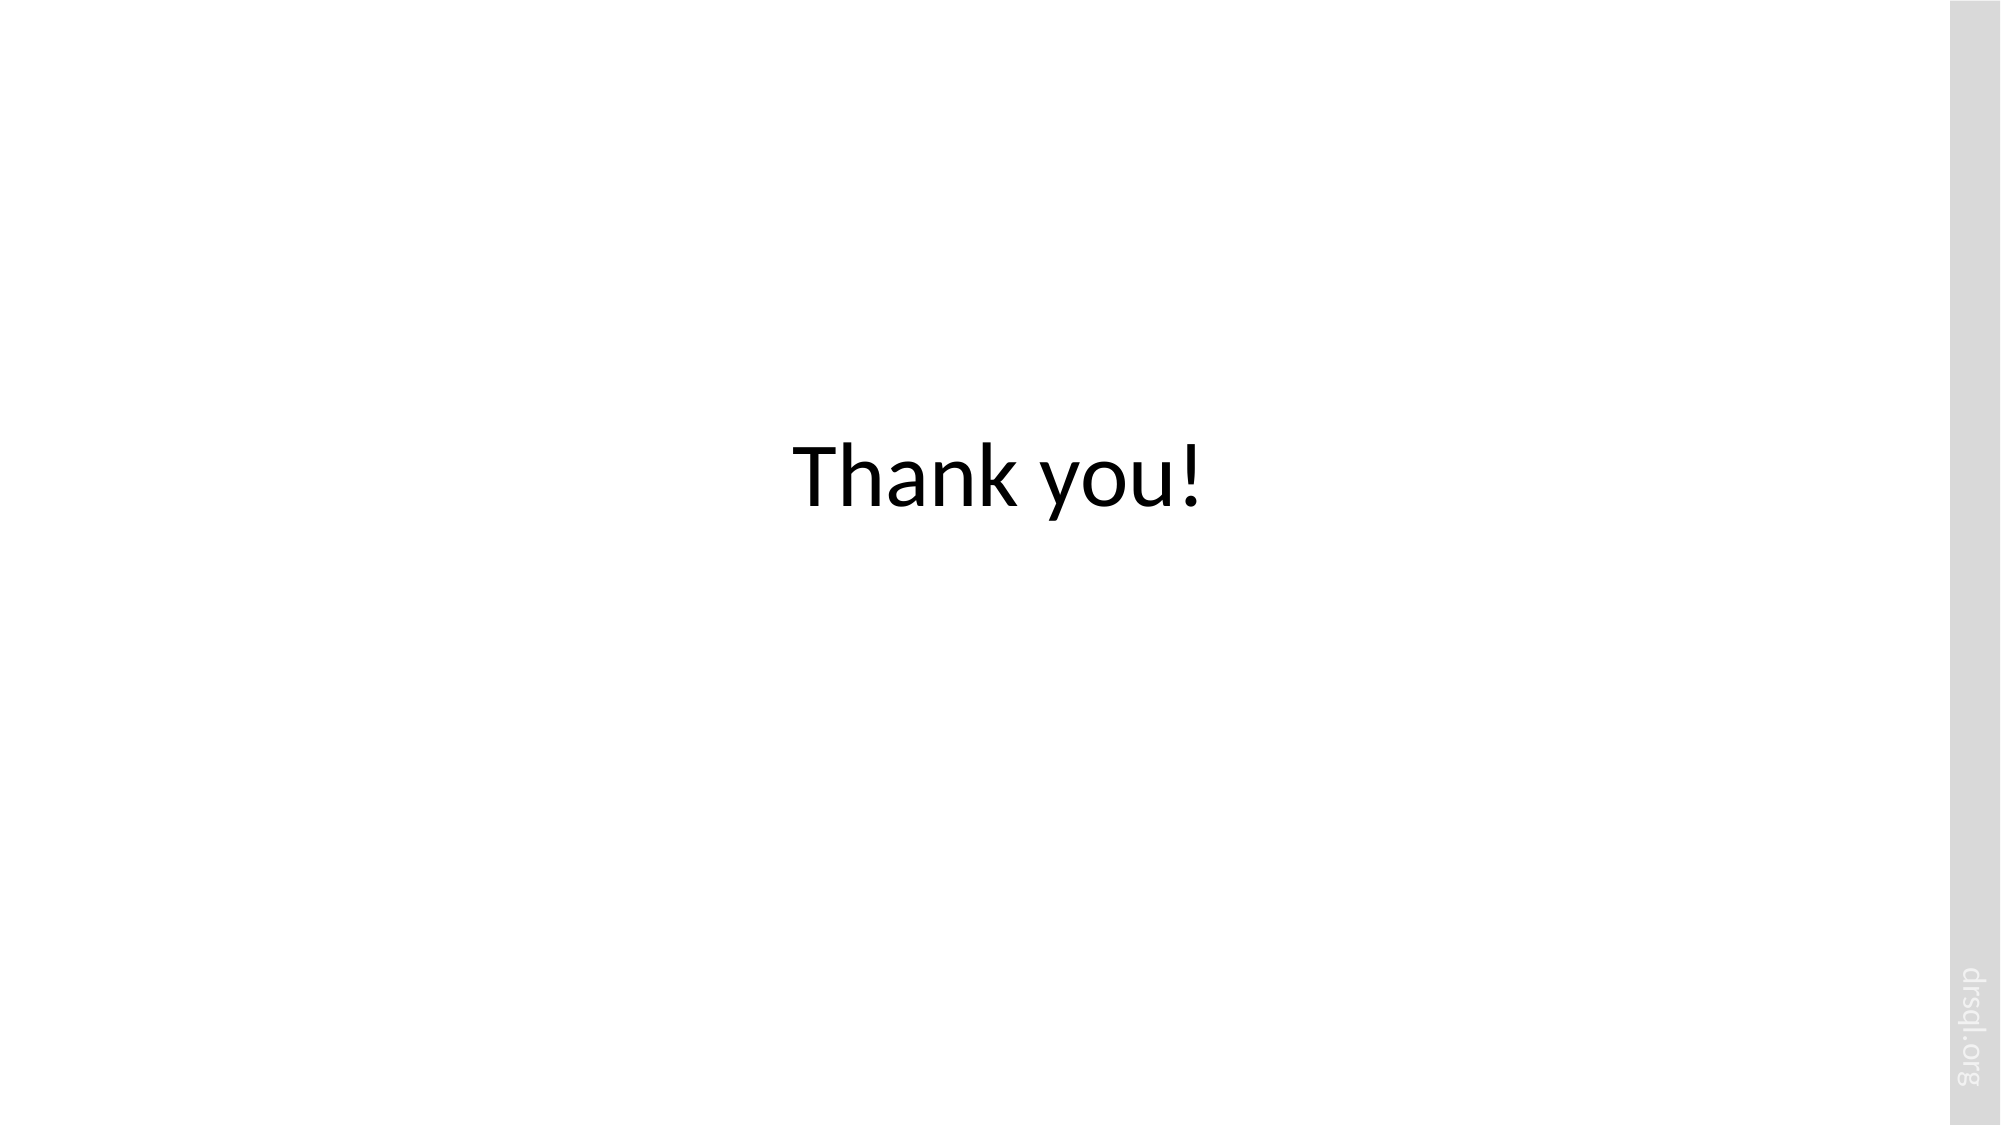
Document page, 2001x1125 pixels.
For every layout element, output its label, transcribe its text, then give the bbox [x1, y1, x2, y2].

title Thank you! [150, 349, 1850, 591]
